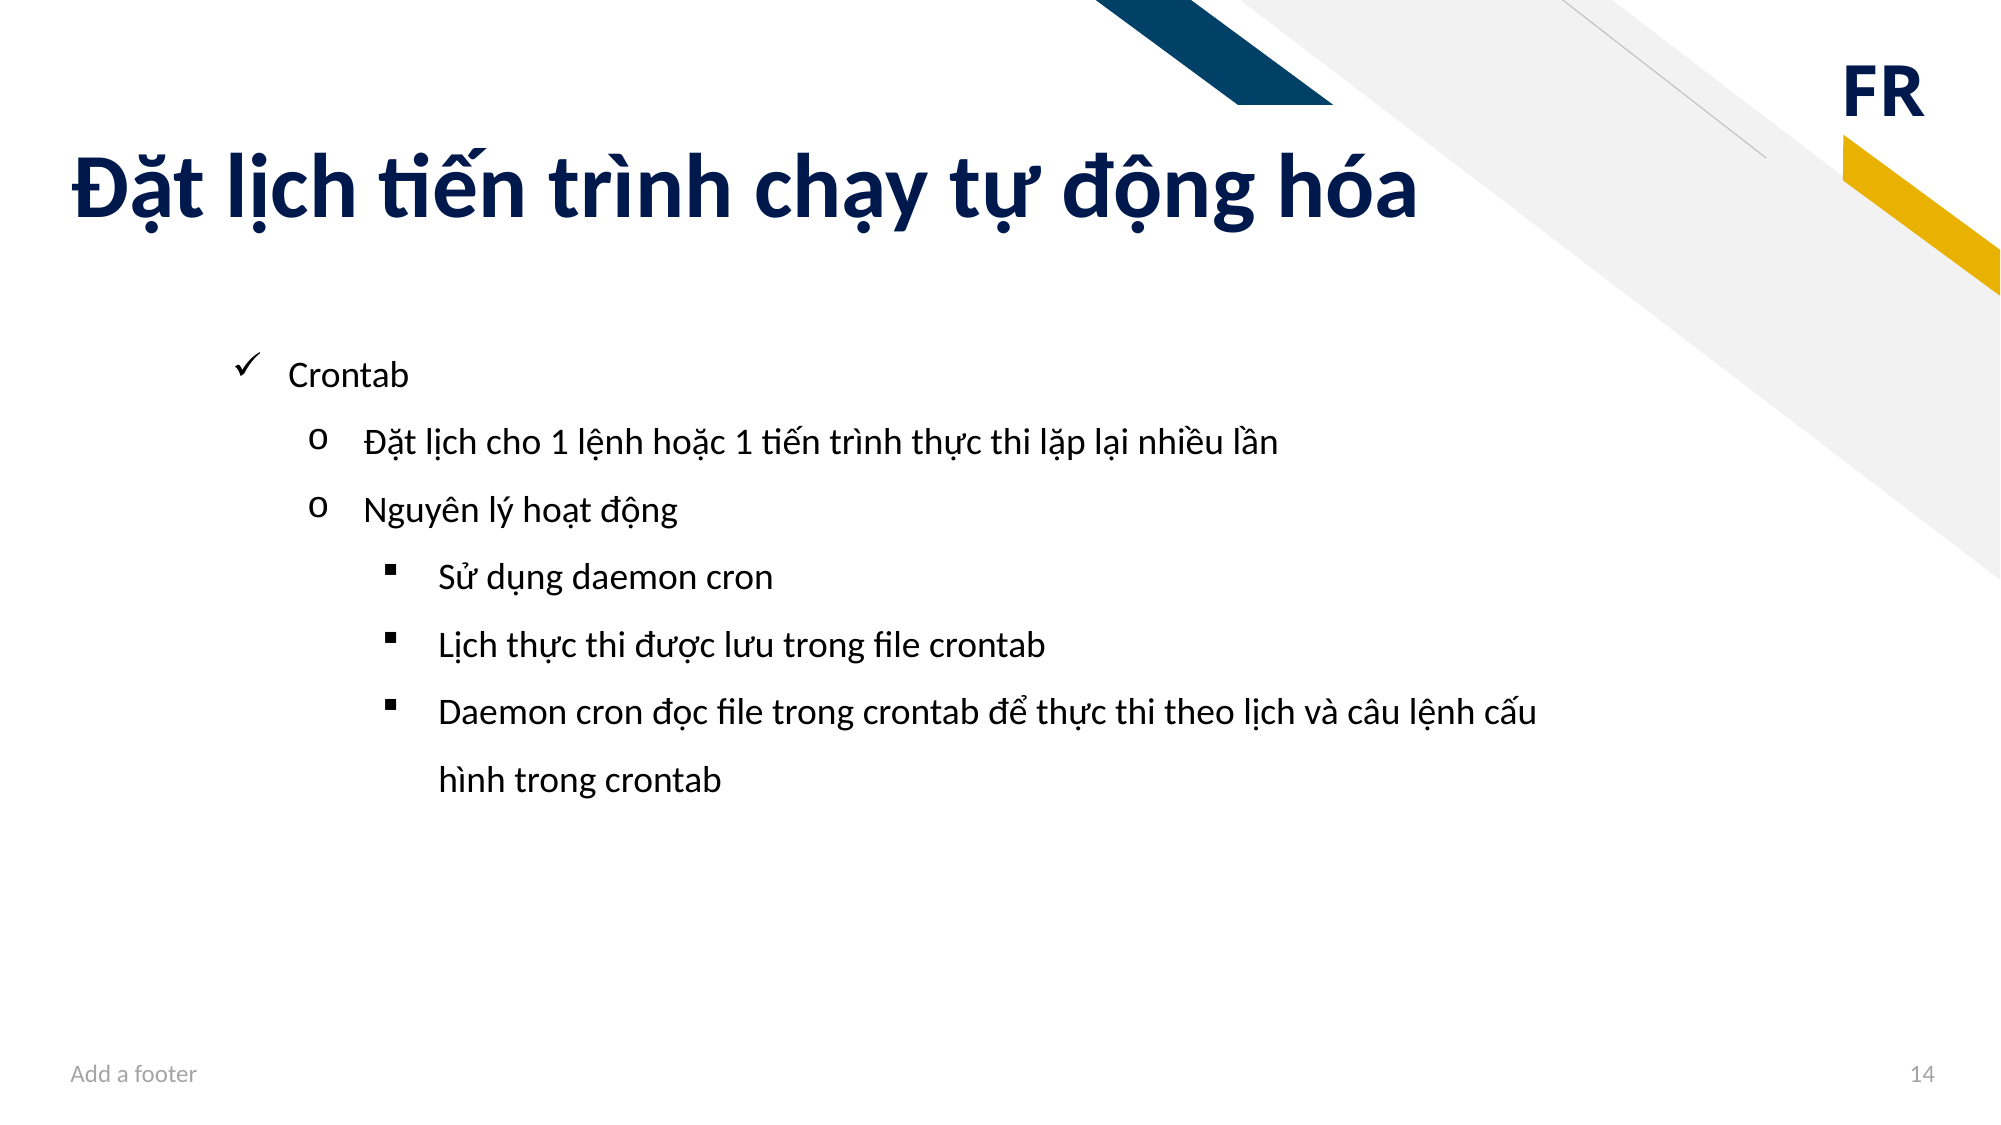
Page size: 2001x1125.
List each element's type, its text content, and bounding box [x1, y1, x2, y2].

slide_number 14 [1828, 1042, 1950, 1103]
footer Add a footer [55, 1042, 731, 1103]
text_box Crontab Đặt lịch cho 1 lệnh hoặc 1 tiến trình thực thi lặp lại nhiều lần Nguyên lý hoạt động Sử dụng daemon cron Lịch thực thi được lưu trong file crontab Daemon cron đọc file trong crontab để thực thi theo lịch và câu lệnh cấu hình trong crontab [217, 319, 1623, 808]
title Đặt lịch tiến trình chạy tự động hóa [55, 101, 1500, 238]
